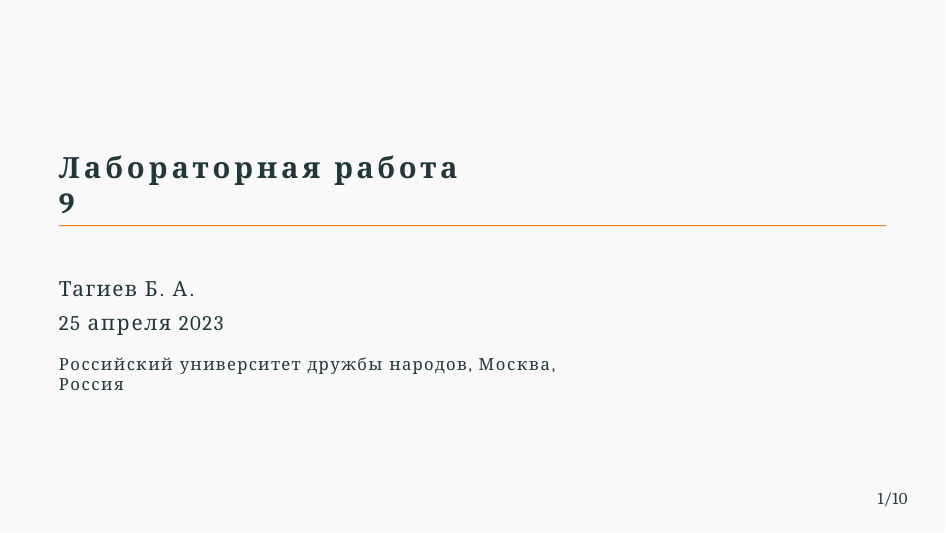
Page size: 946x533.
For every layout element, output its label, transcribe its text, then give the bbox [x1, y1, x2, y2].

text_box Тагиев Б. А. 25 апреля 2023 Российский университет дружбы народов, Москва, Россия [56, 264, 580, 394]
text_box Лабораторная работа 9 [56, 146, 470, 220]
slide_number 10/10 [871, 486, 934, 533]
